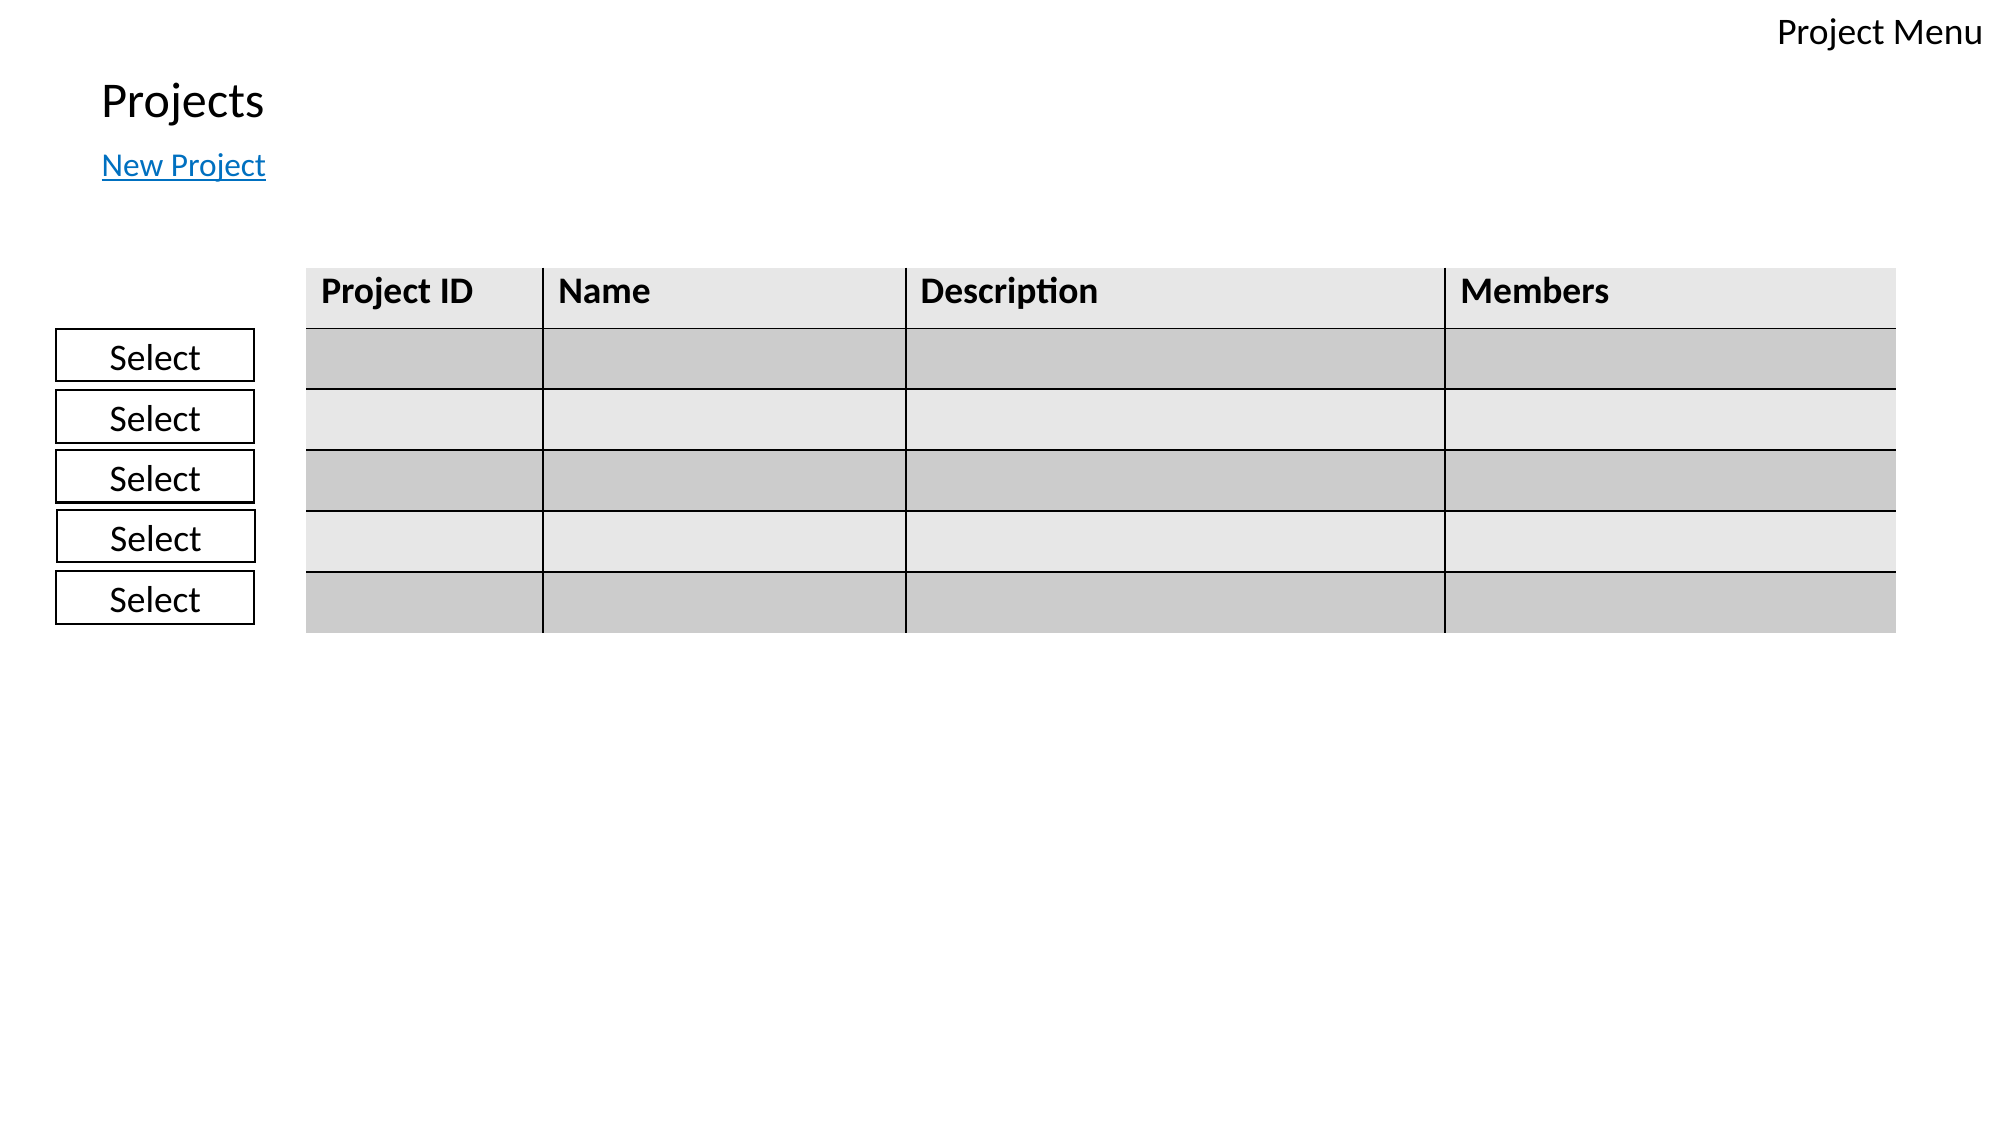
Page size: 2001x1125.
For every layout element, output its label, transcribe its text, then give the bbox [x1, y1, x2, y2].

table_cell [907, 451, 1444, 510]
table_cell [1446, 329, 1896, 388]
text_box Select [55, 389, 255, 444]
text_box Select [56, 509, 256, 563]
text_box Projects [86, 60, 280, 136]
text_box Select [55, 570, 255, 625]
table_cell [306, 390, 542, 449]
table_cell [544, 512, 905, 571]
table_cell [306, 451, 542, 510]
table_cell [306, 573, 542, 633]
table_cell [907, 512, 1444, 571]
table_header Description [907, 268, 1444, 328]
table_cell [306, 329, 542, 388]
table_cell [544, 329, 905, 388]
text_box Select [55, 328, 255, 382]
table_cell [1446, 390, 1896, 449]
table_cell [907, 329, 1444, 388]
table_header Name [544, 268, 905, 328]
table_cell [1446, 512, 1896, 571]
table_cell [907, 573, 1444, 633]
text_box Select [55, 449, 255, 504]
table_cell [1446, 573, 1896, 633]
table_cell [306, 512, 542, 571]
text_box New Project [86, 136, 282, 191]
table_cell [544, 573, 905, 633]
table_header Project ID [306, 268, 542, 328]
table_cell [907, 390, 1444, 449]
table_cell [544, 390, 905, 449]
table_cell [544, 451, 905, 510]
table_header Members [1446, 268, 1896, 328]
text_box Project Menu [1762, 0, 1999, 60]
table_cell [1446, 451, 1896, 510]
